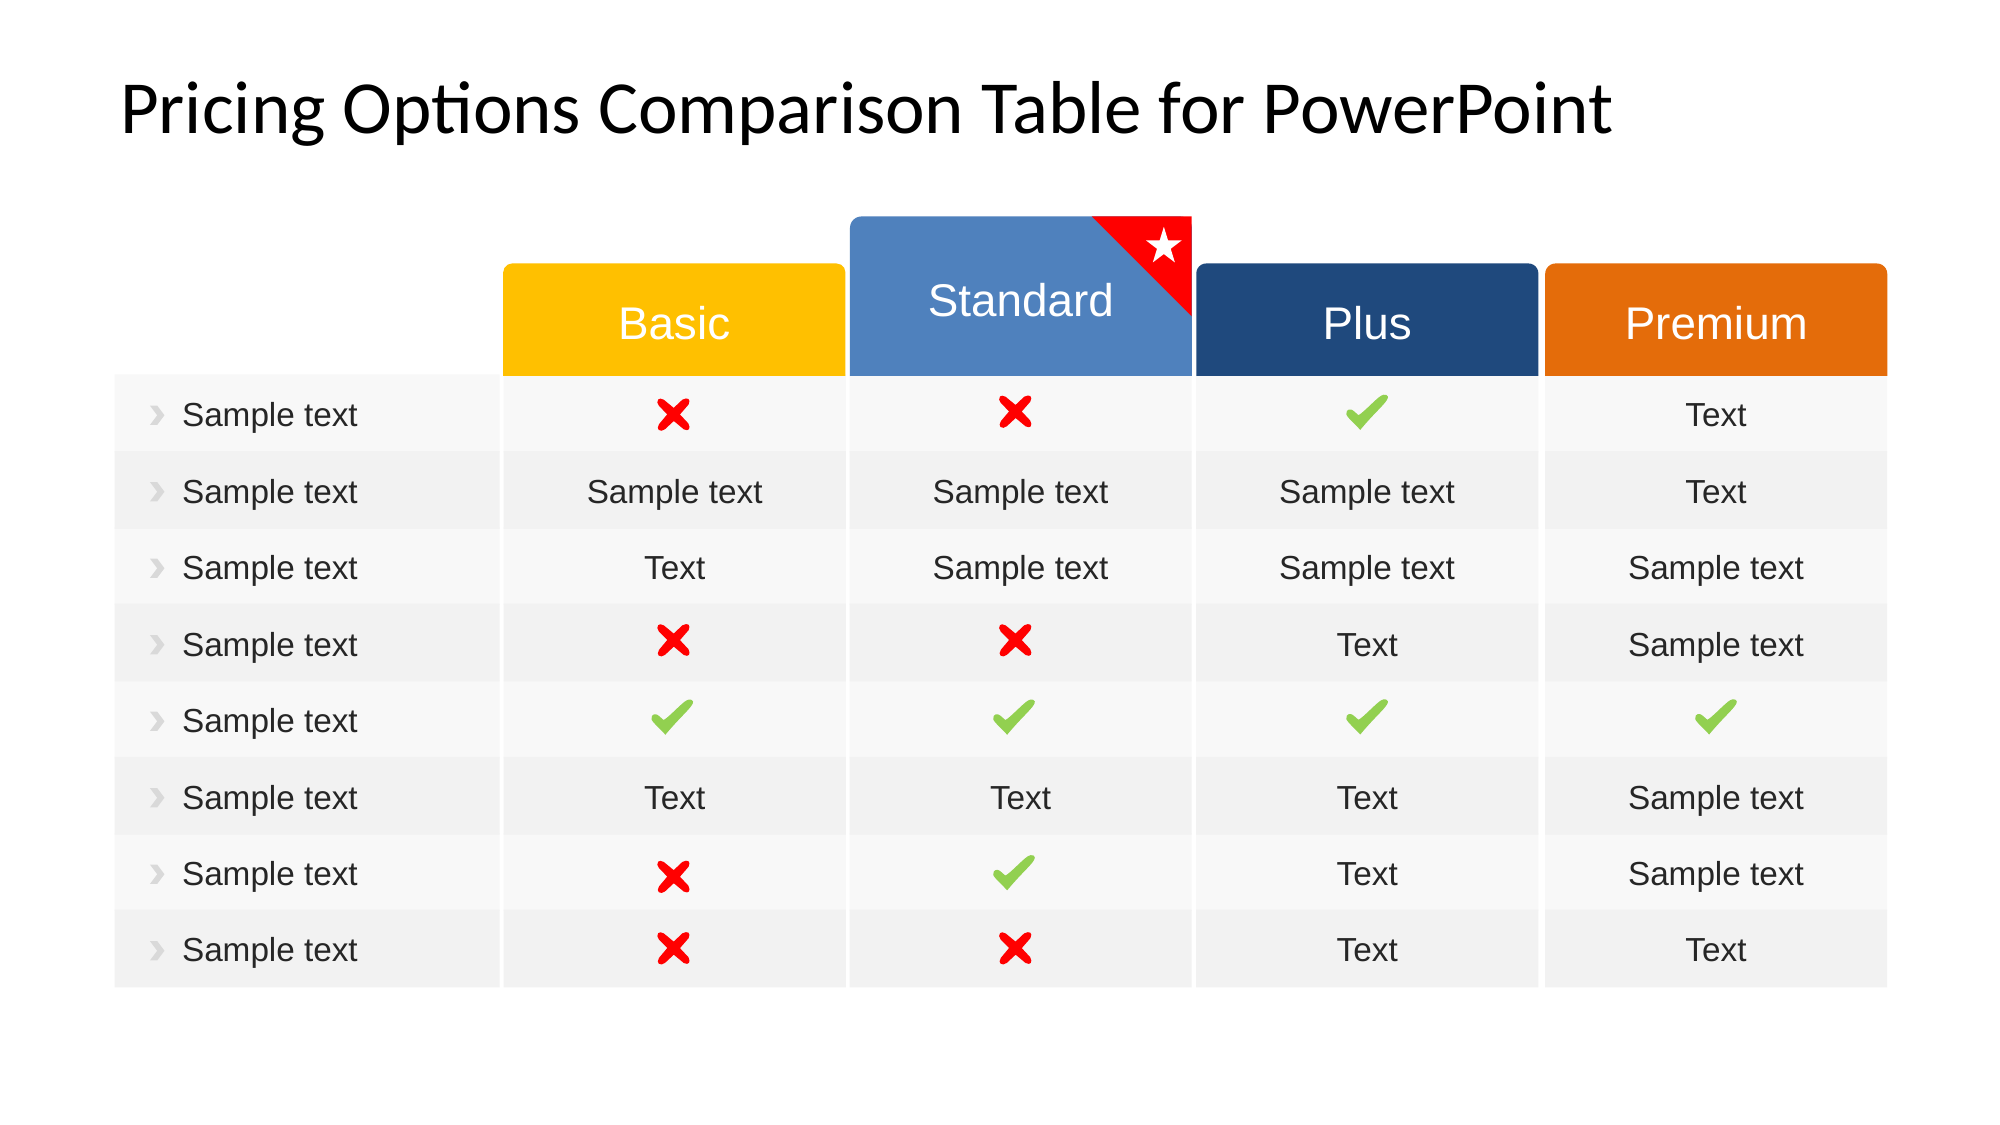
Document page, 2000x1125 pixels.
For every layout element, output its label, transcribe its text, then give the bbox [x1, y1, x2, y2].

title Pricing Options Comparison Table for PowerPoint [99, 45, 1900, 162]
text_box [114, 216, 1888, 988]
